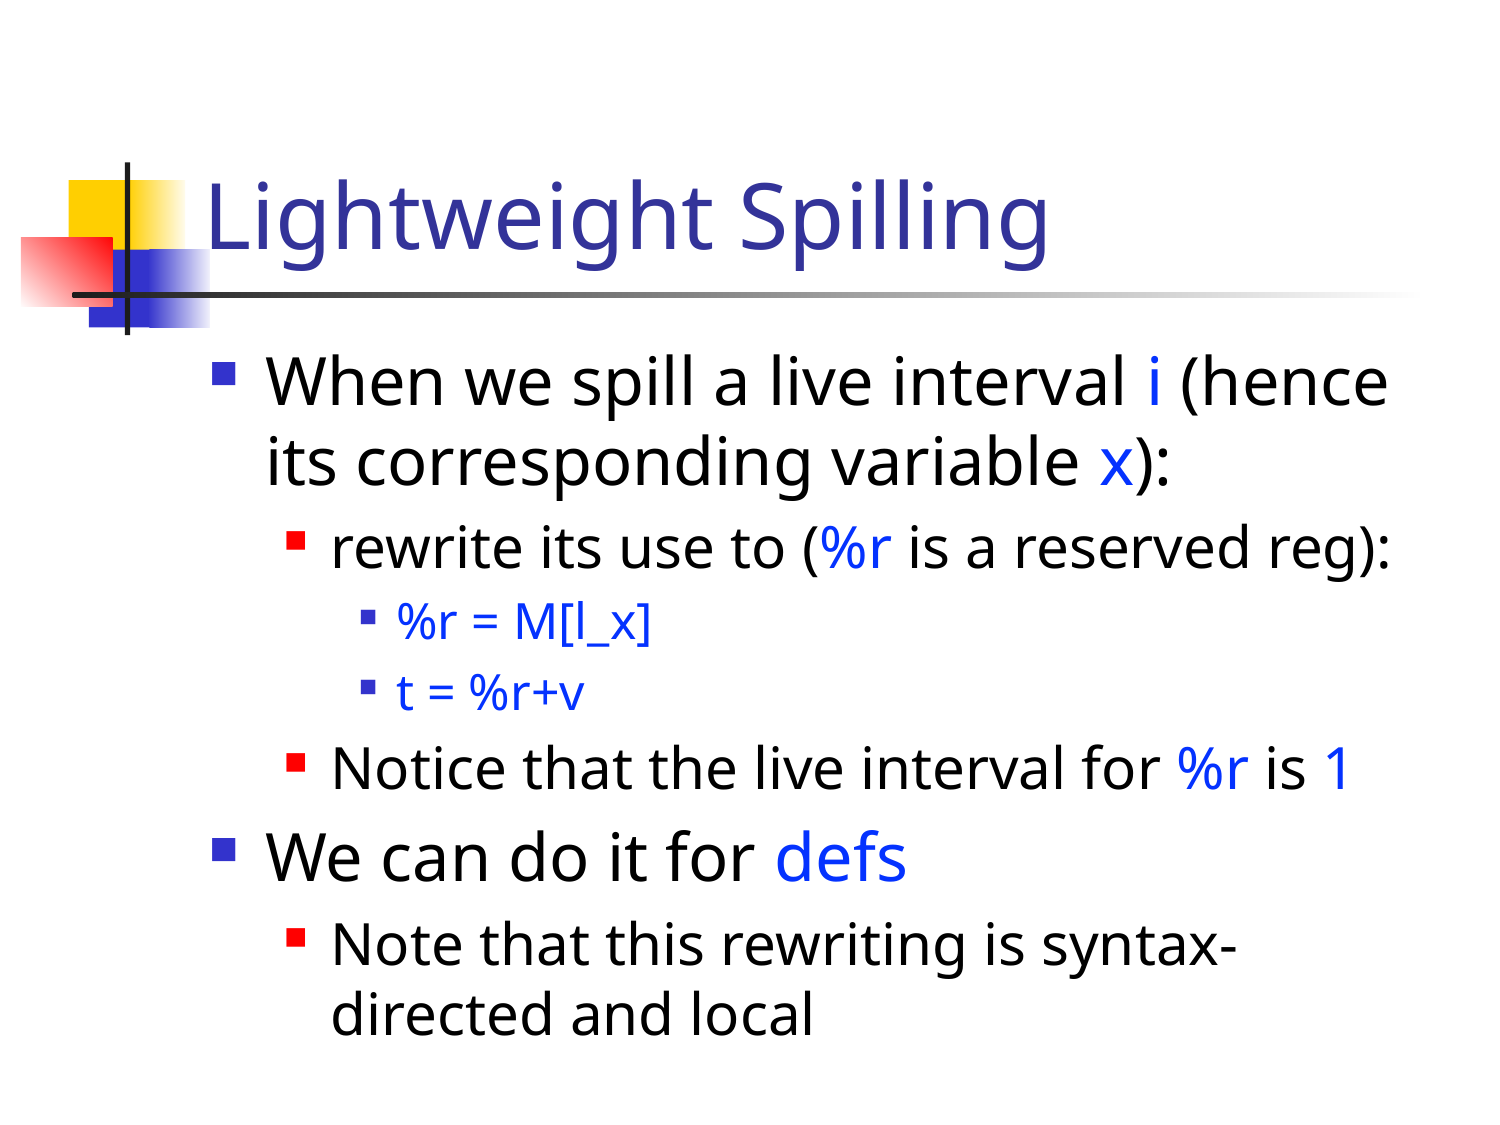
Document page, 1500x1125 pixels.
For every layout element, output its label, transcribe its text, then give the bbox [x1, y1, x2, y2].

list When we spill a live interval i (hence its corresponding variable x): rewrite its use to (%r is a reserved reg): %r = M[l_x] t = %r+v Notice that the live interval for %r is 1 We can do it for defs Note that this rewriting is syntax-directed and local [193, 331, 1469, 1006]
title Lightweight Spilling [188, 35, 1468, 275]
